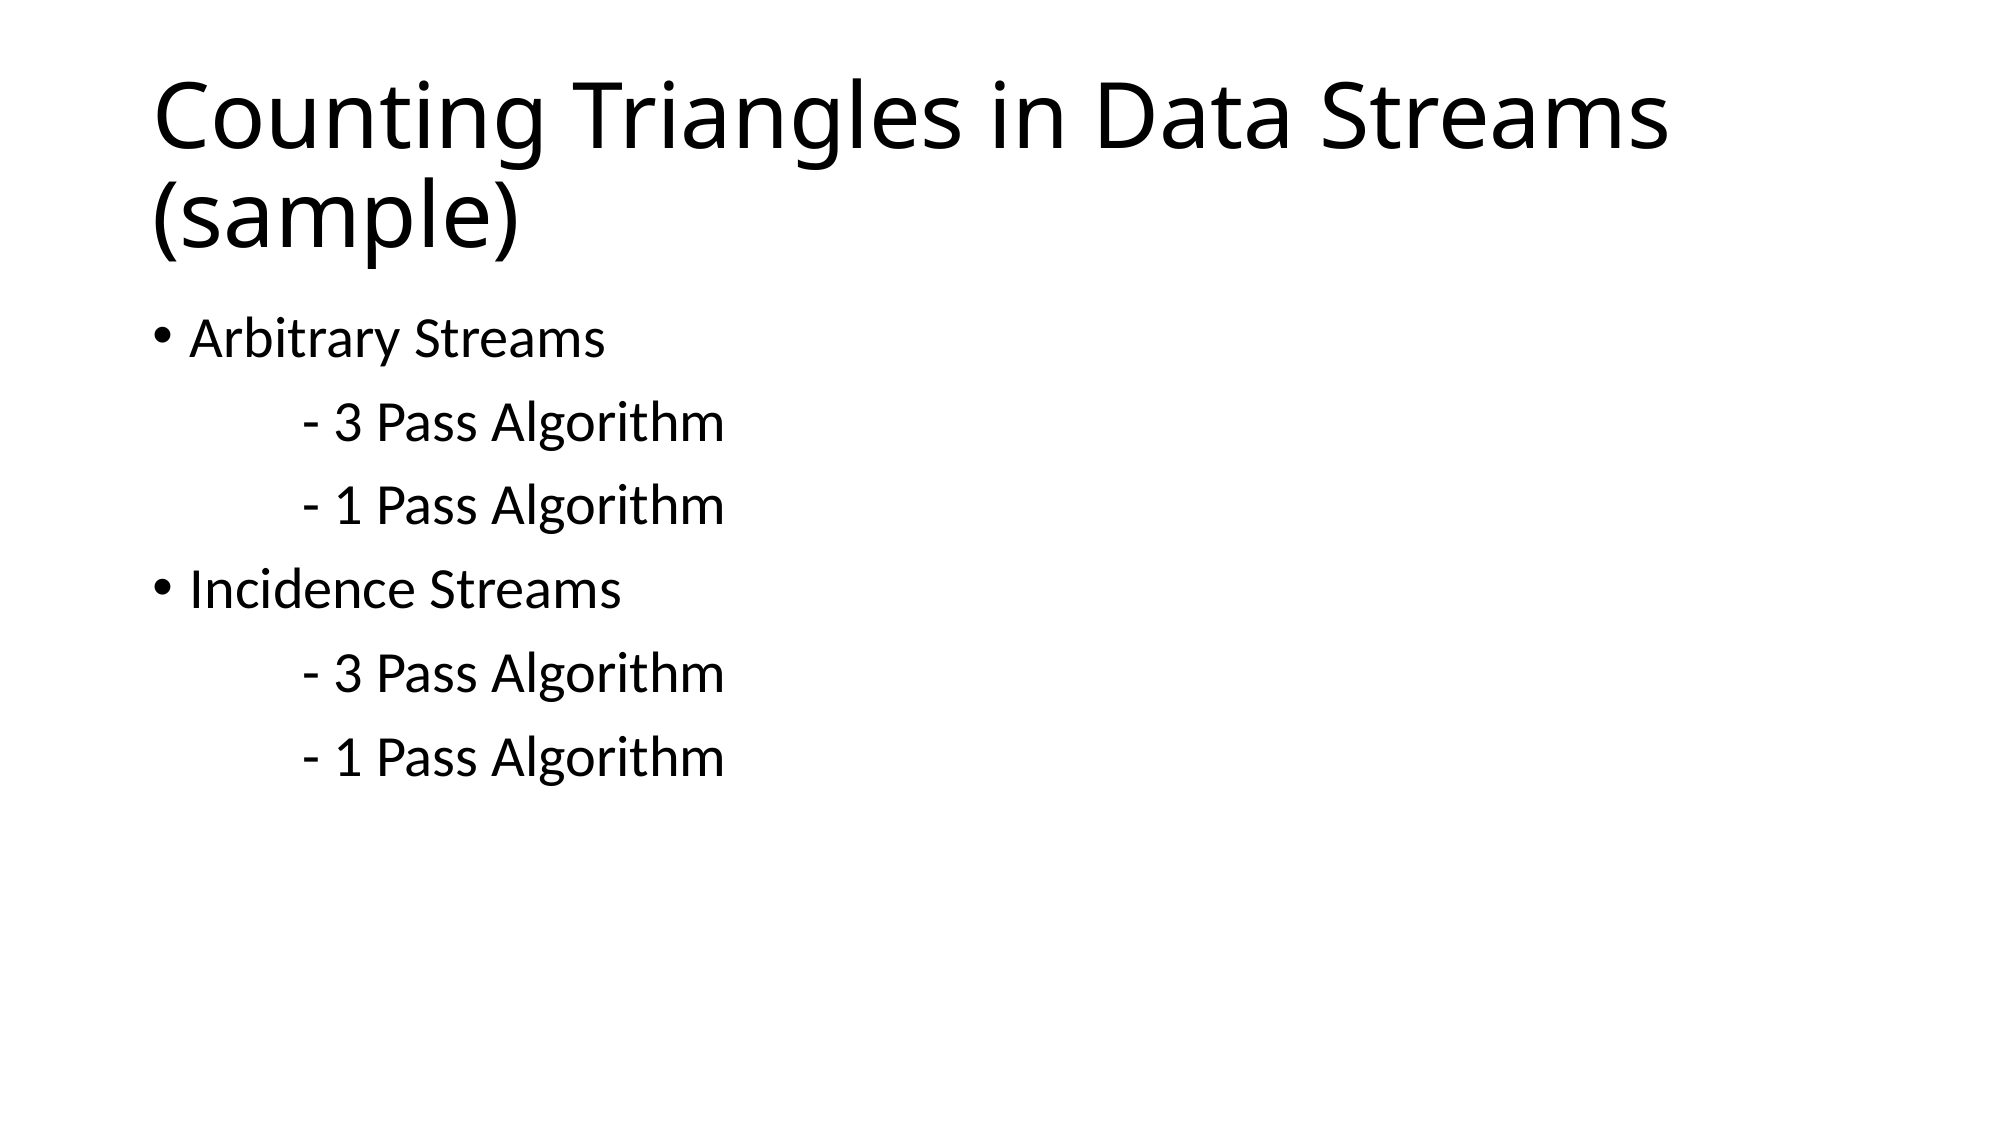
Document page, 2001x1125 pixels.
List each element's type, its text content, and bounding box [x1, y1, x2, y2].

title Counting Triangles in Data Streams (sample) [137, 59, 1863, 278]
list Arbitrary Streams - 3 Pass Algorithm - 1 Pass Algorithm Incidence Streams - 3 Pass Algorithm - 1 Pass Algorithm [137, 299, 1863, 1014]
